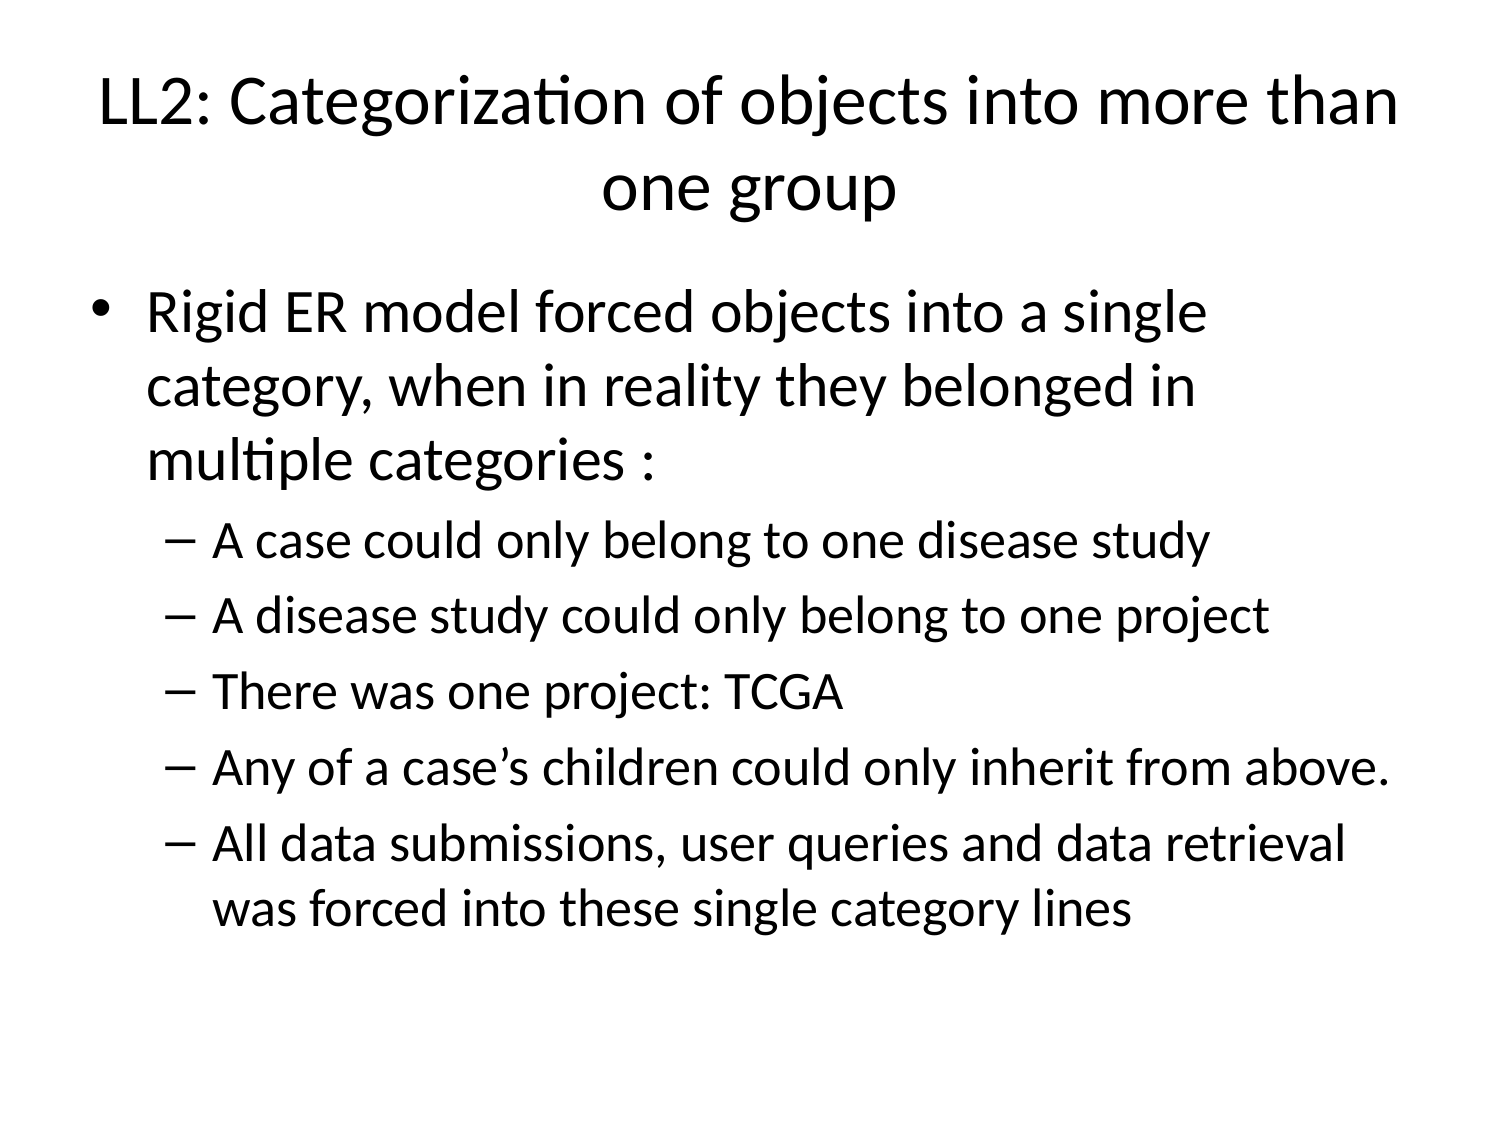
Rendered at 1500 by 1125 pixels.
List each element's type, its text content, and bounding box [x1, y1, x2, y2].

list Rigid ER model forced objects into a single category, when in reality they belonged in multiple categories : A case could only belong to one disease study A disease study could only belong to one project There was one project: TCGA Any of a case’s children could only inherit from above. All data submissions, user queries and data retrieval was forced into these single category lines [75, 262, 1425, 1005]
title LL2: Categorization of objects into more than one group [75, 45, 1425, 233]
